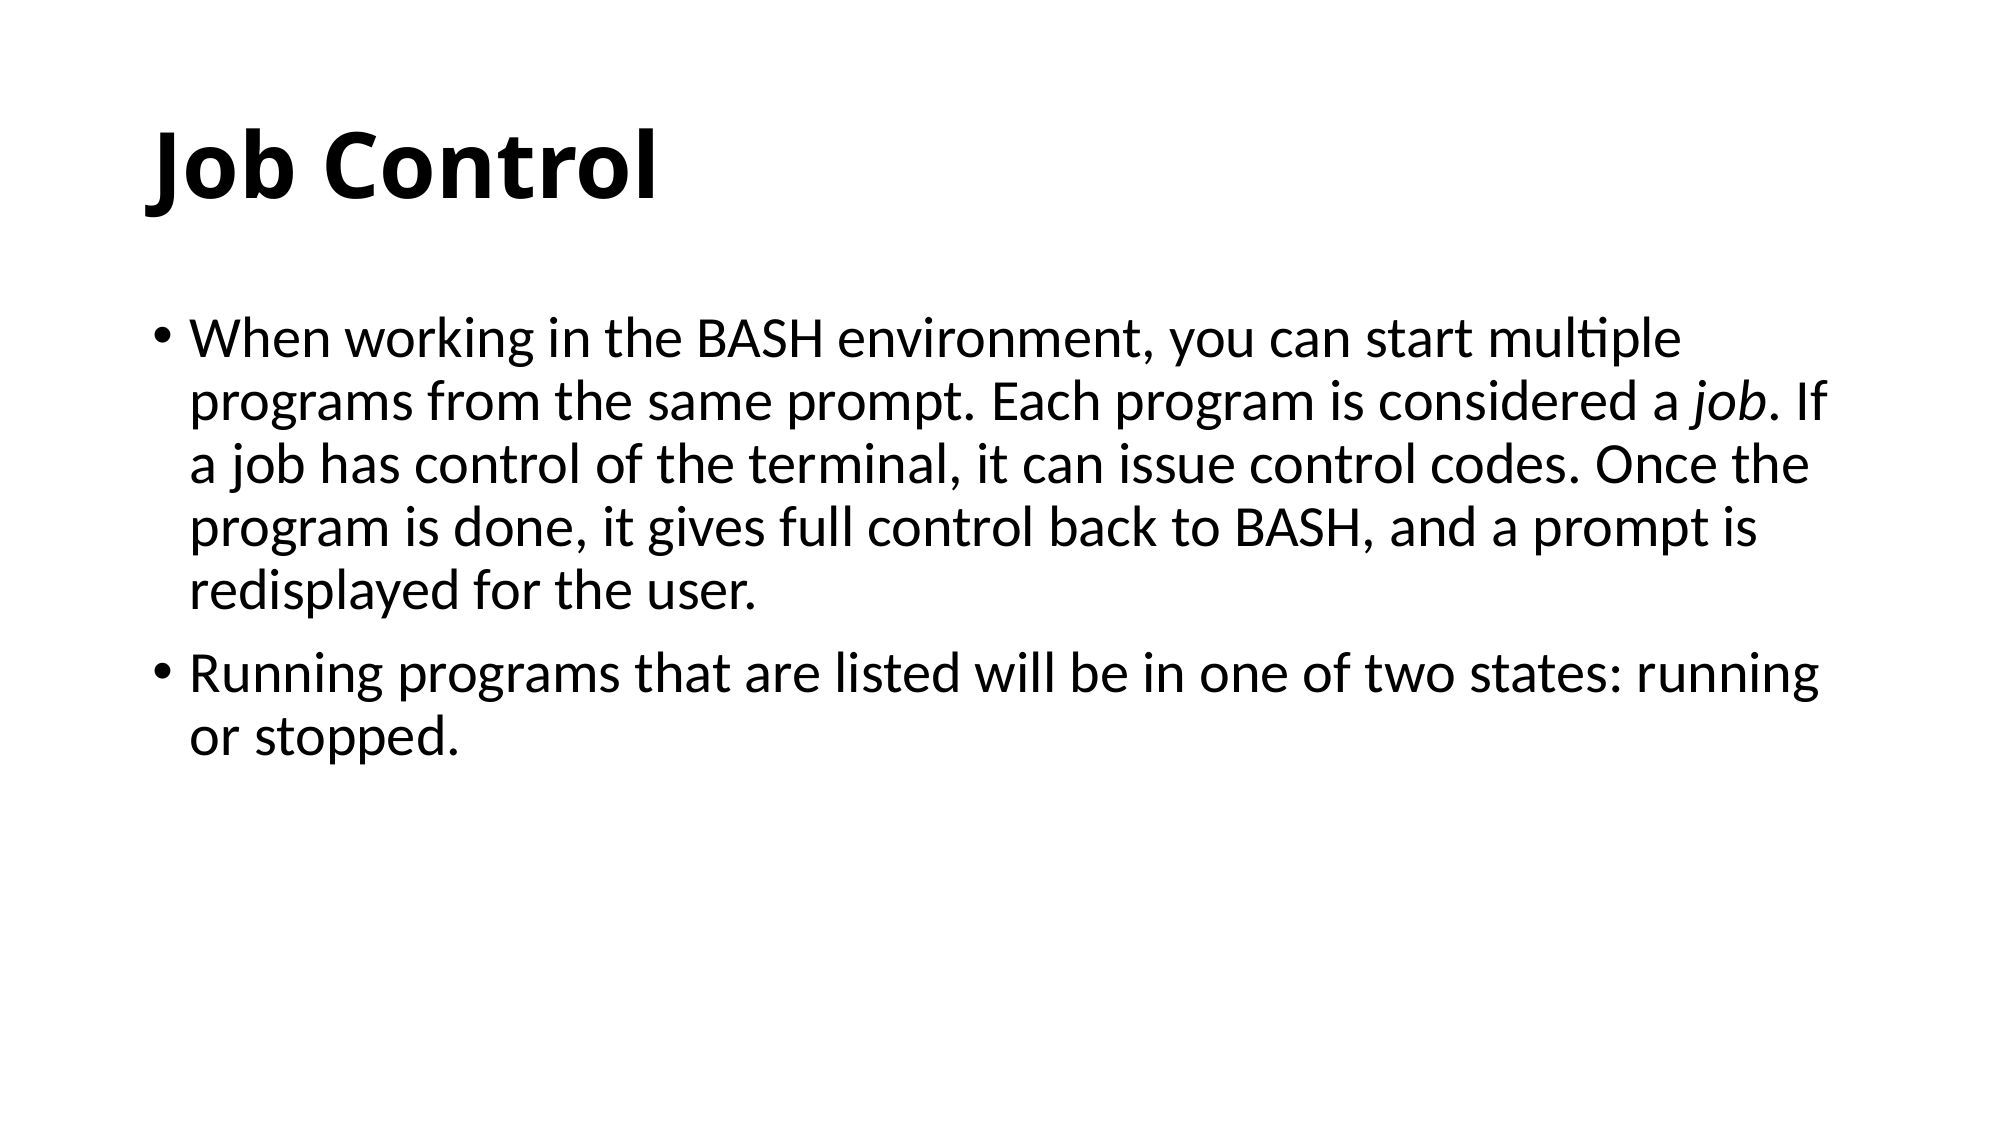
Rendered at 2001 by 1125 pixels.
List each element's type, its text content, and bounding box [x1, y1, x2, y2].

list When working in the BASH environment, you can start multiple programs from the same prompt. Each program is considered a job. If a job has control of the terminal, it can issue control codes. Once the program is done, it gives full control back to BASH, and a prompt is redisplayed for the user. Running programs that are listed will be in one of two states: running or stopped. [137, 299, 1863, 1014]
title Job Control [137, 59, 1863, 278]
